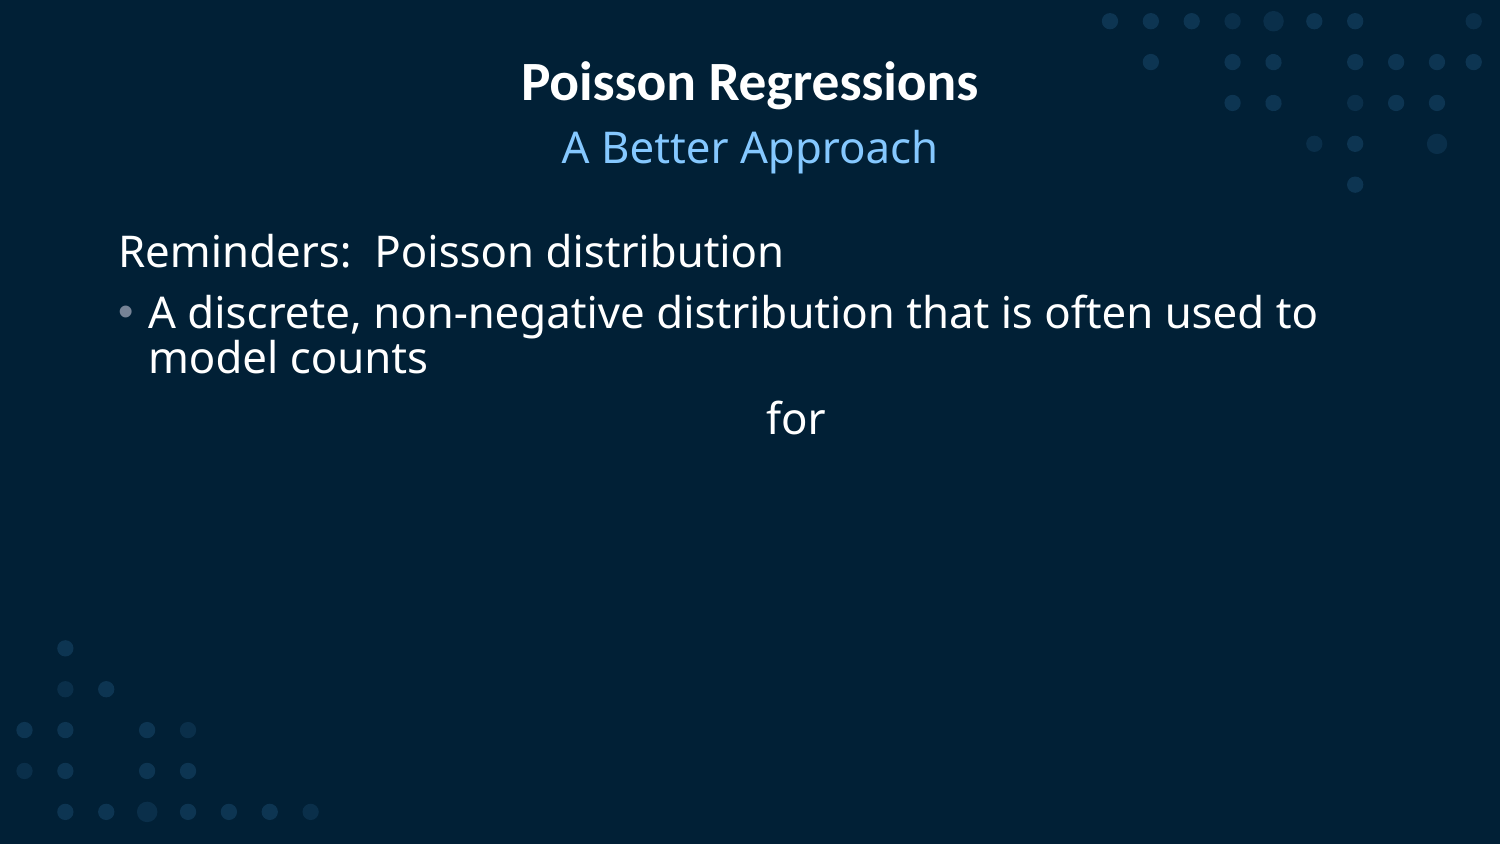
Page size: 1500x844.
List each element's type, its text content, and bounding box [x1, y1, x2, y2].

list A Better Approach [103, 120, 1397, 196]
title Poisson Regressions [103, 44, 1397, 120]
